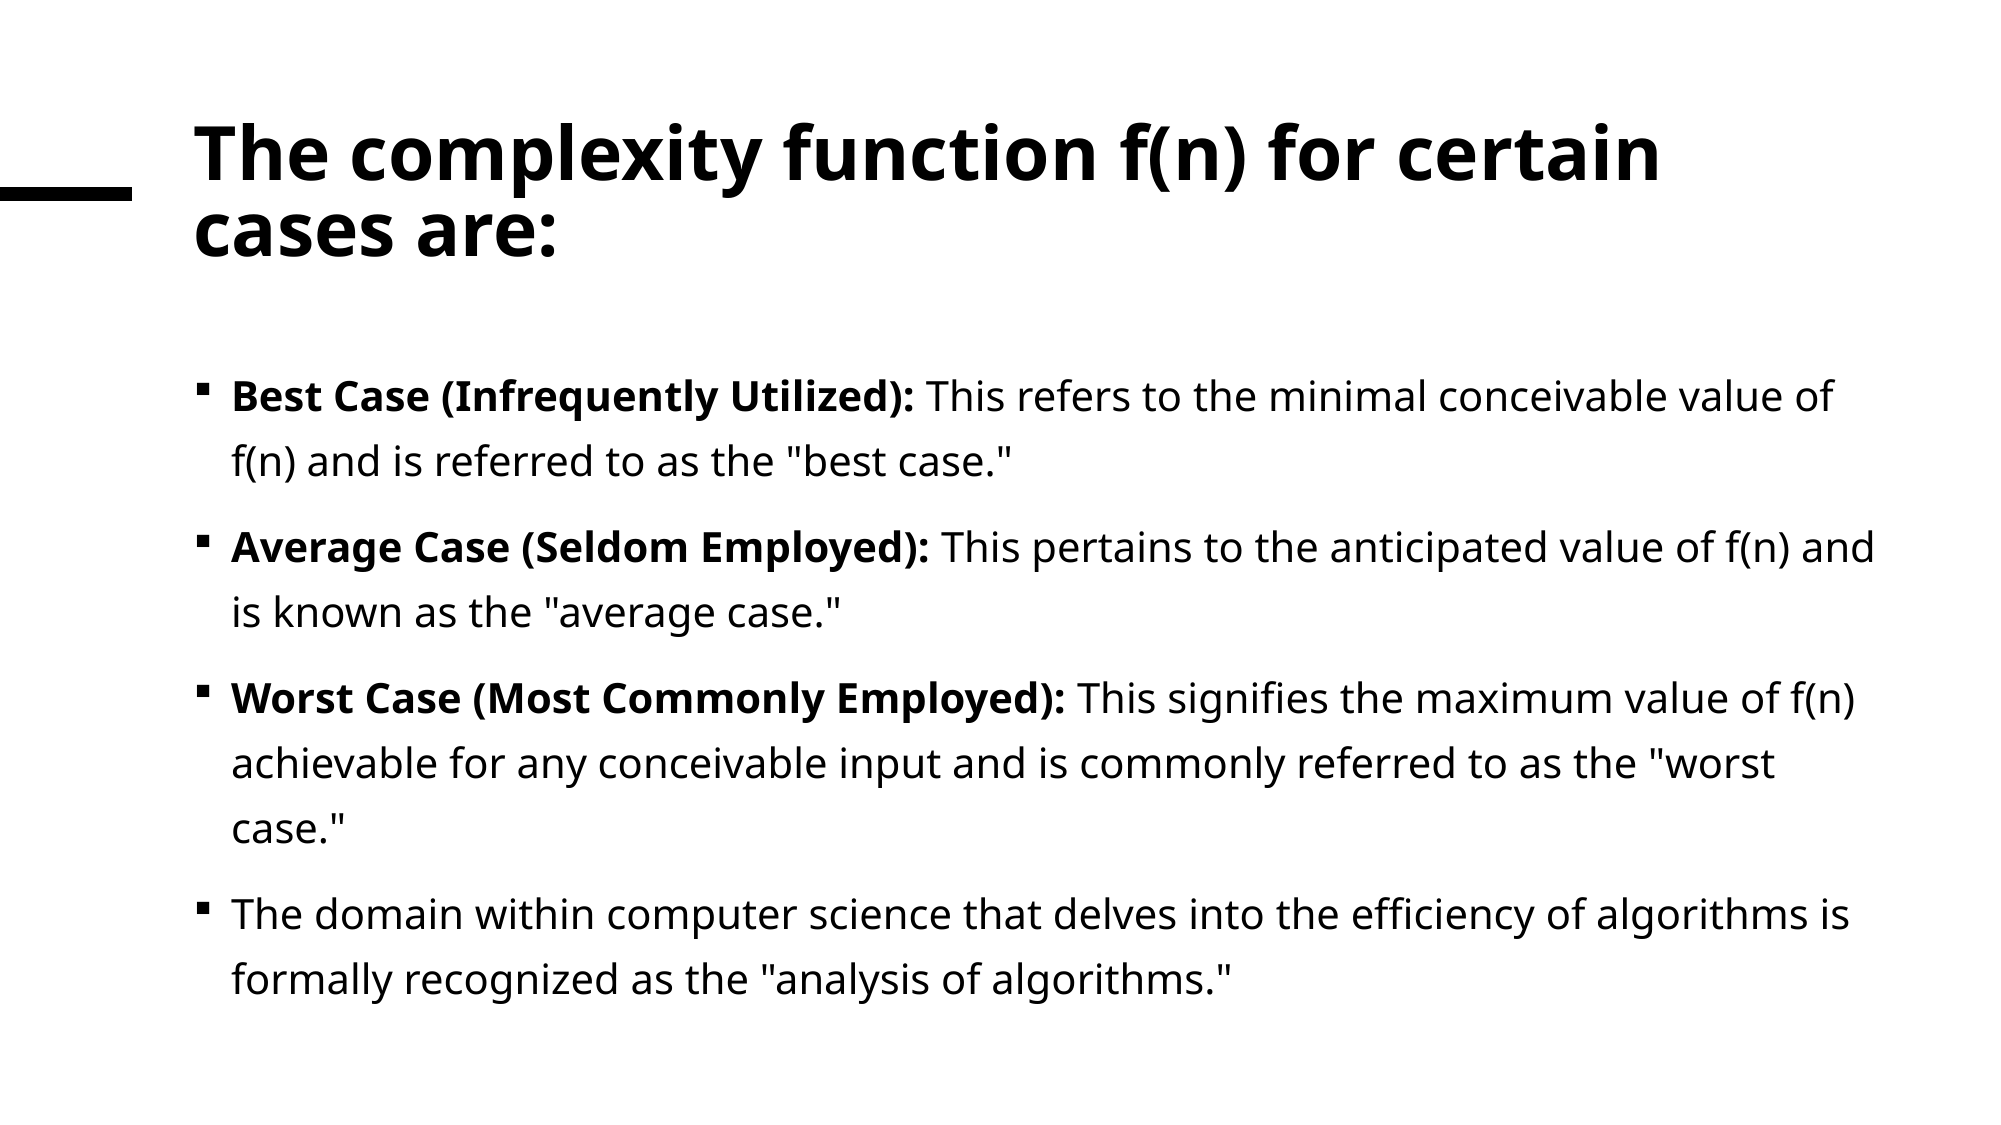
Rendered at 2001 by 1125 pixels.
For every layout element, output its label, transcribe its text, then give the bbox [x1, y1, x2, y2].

title The complexity function f(n) for certain cases are: [178, 111, 1896, 281]
list Best Case (Infrequently Utilized): This refers to the minimal conceivable value of f(n) and is referred to as the "best case." Average Case (Seldom Employed): This pertains to the anticipated value of f(n) and is known as the "average case." Worst Case (Most Commonly Employed): This signifies the maximum value of f(n) achievable for any conceivable input and is commonly referred to as the "worst case." The domain within computer science that delves into the efficiency of algorithms is formally recognized as the "analysis of algorithms." [178, 347, 1897, 1032]
